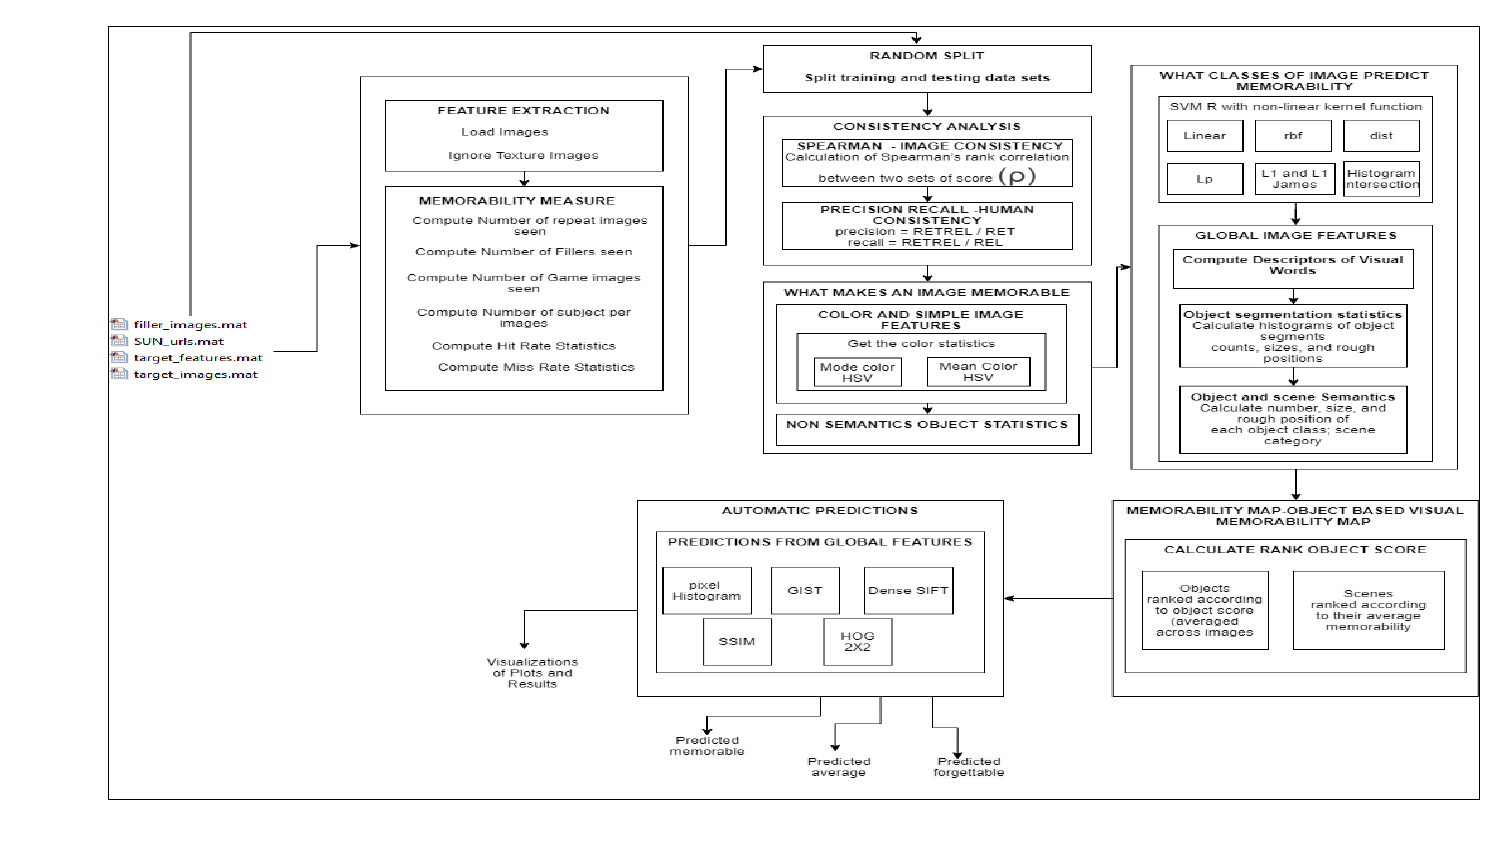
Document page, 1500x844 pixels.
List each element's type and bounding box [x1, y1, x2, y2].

picture [108, 26, 1481, 801]
